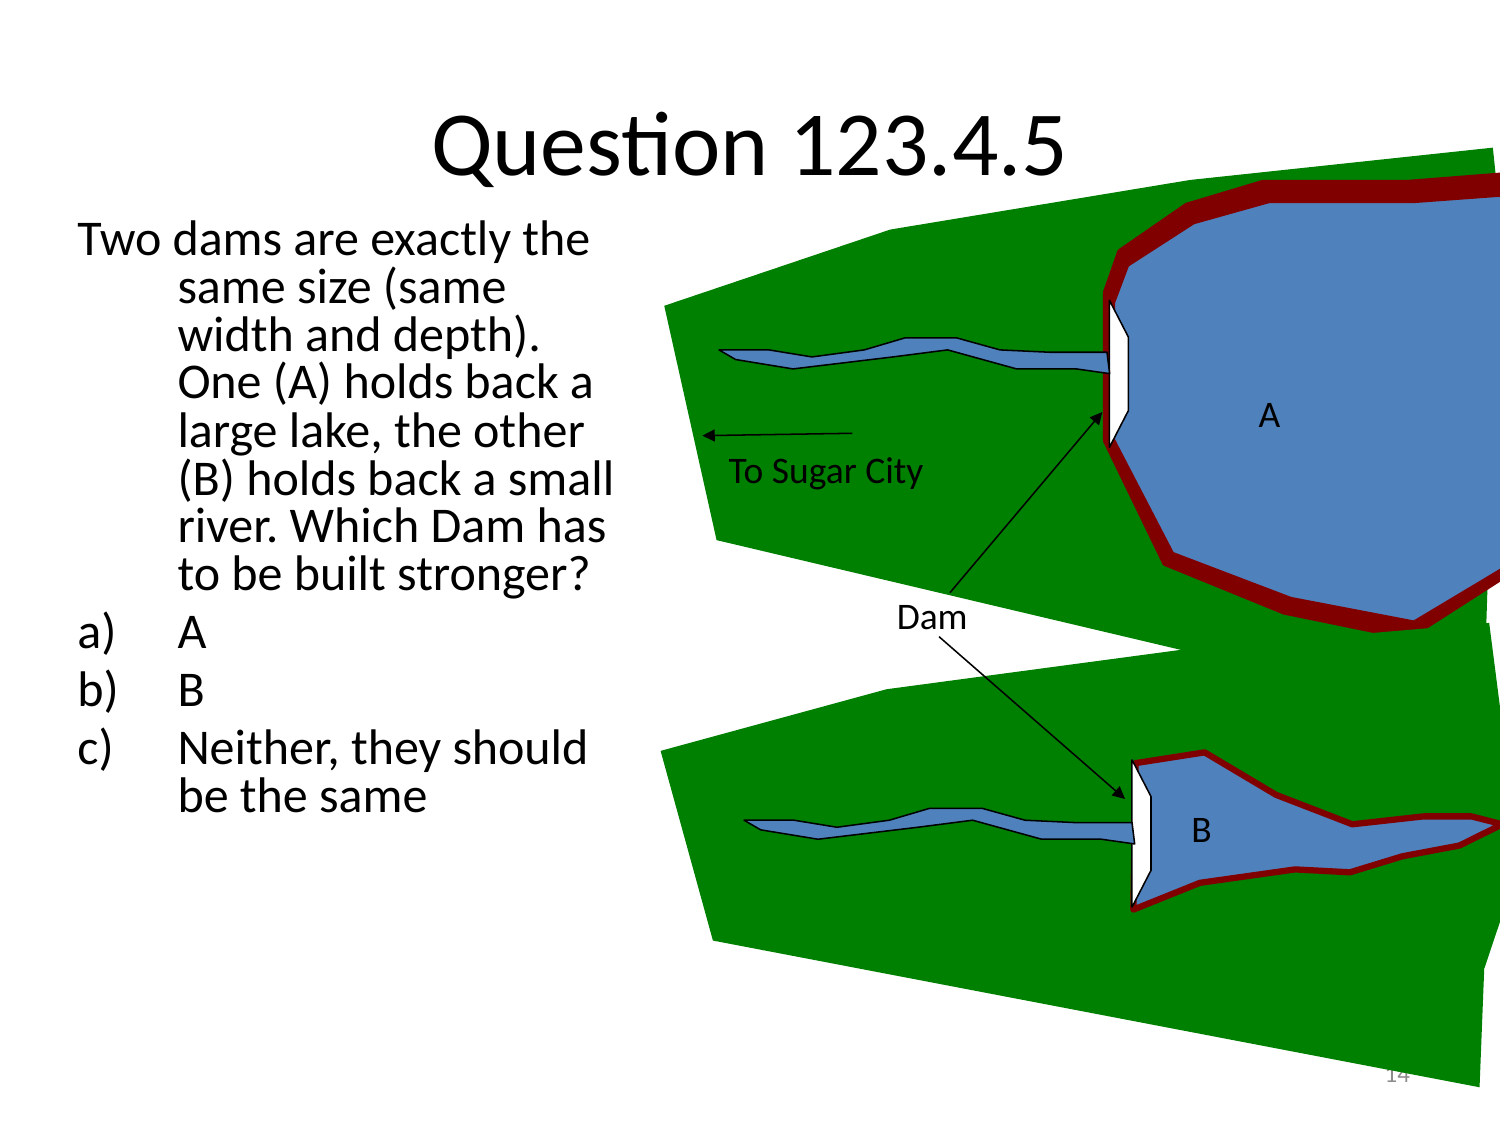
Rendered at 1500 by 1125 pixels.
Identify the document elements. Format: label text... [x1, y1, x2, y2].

text_box A [1243, 382, 1296, 442]
text_box To Sugar City [713, 439, 939, 499]
text_box [1131, 759, 1151, 908]
text_box [702, 429, 853, 441]
text_box [938, 636, 1126, 799]
text_box [1112, 193, 1500, 624]
text_box [718, 337, 1110, 374]
text_box [949, 411, 1103, 593]
slide_number 14 [1074, 1042, 1425, 1103]
text_box [664, 233, 1379, 650]
text_box [1109, 443, 1500, 632]
text_box [660, 622, 1500, 1088]
text_box [1109, 299, 1129, 448]
text_box [1133, 752, 1500, 910]
text_box Dam [882, 584, 983, 644]
list Two dams are exactly the same size (same width and depth). One (A) holds back a large lake, the other (B) holds back a small river. Which Dam has to be built stronger? A B Neither, they should be the same [62, 209, 642, 952]
text_box [1424, 587, 1488, 628]
text_box B [1176, 797, 1227, 858]
text_box [744, 808, 1135, 844]
text_box [1425, 147, 1496, 181]
text_box [1105, 175, 1500, 360]
title Question 123.4.5 [75, 45, 1425, 233]
text_box [1105, 374, 1109, 447]
